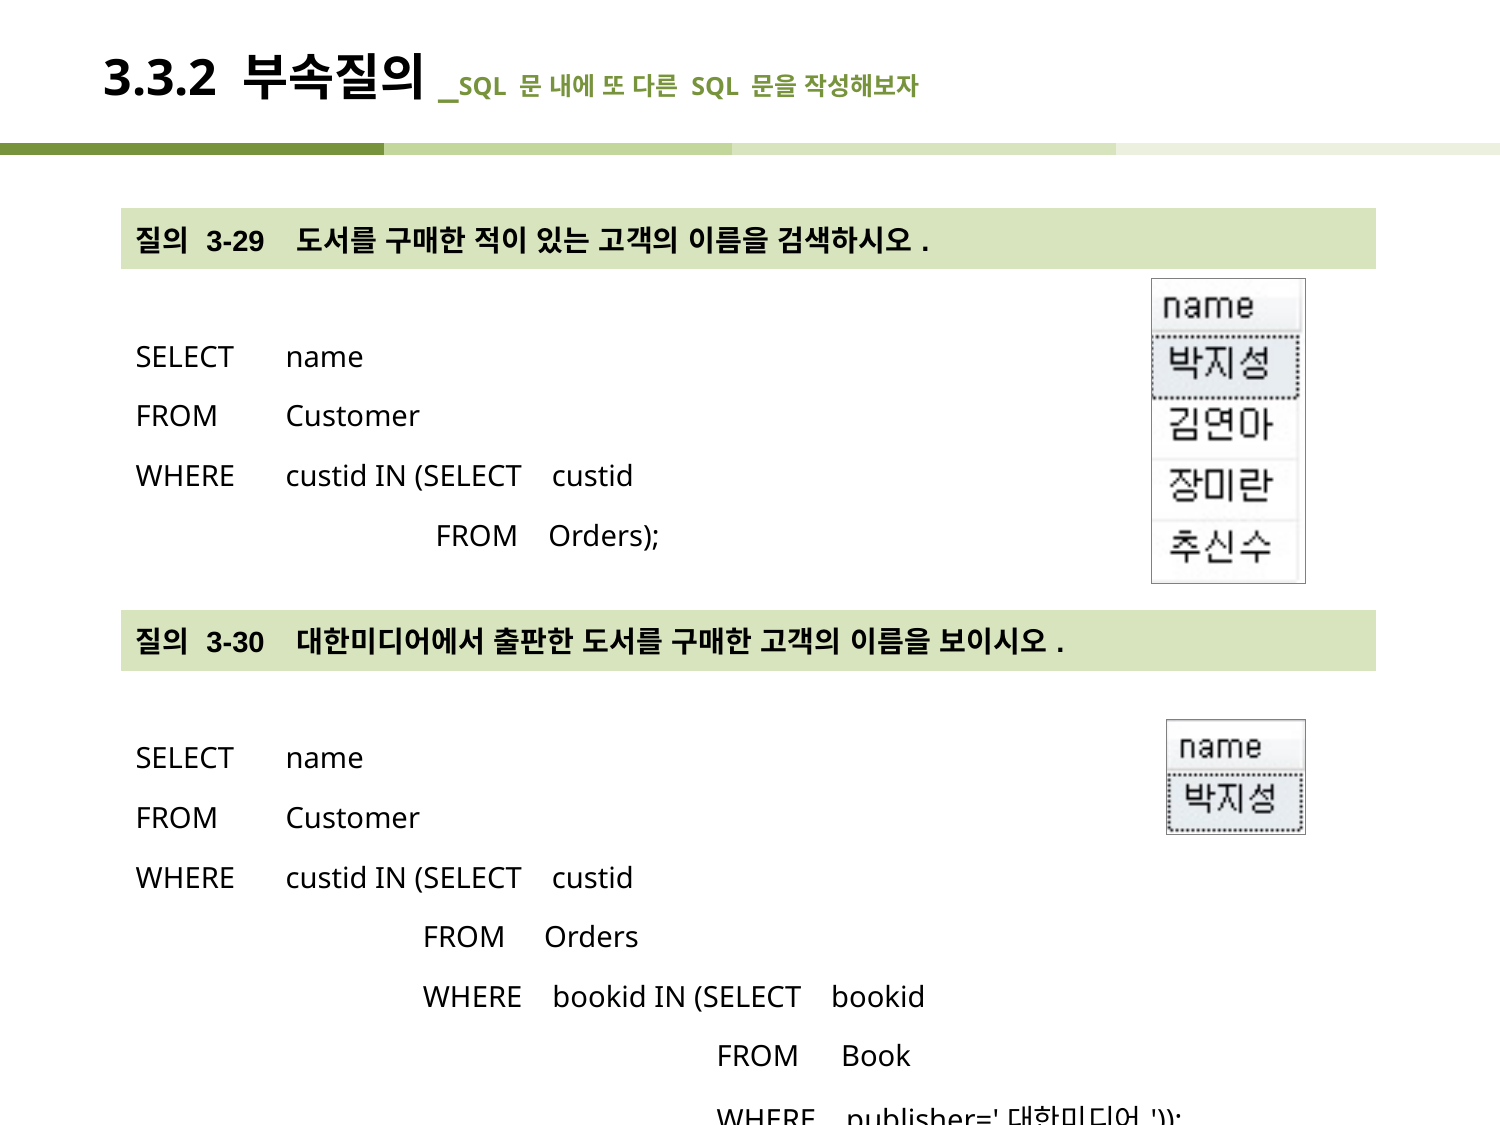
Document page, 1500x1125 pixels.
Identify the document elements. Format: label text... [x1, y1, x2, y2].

table_header 질의 3-29 도서를 구매한 적이 있는 고객의 이름을 검색하시오. [121, 208, 1376, 269]
title 3.3.2 부속질의_SQL 문 내에 또 다른 SQL 문을 작성해보자 [88, 30, 1330, 121]
table_cell SELECT name FROM Customer WHERE custid IN (SELECT custid FROM Orders WHERE bookid IN (SELECT bookid FROM Book WHERE publisher='대한미디어')); [121, 671, 1376, 1125]
table_header 질의 3-30 대한미디어에서 출판한 도서를 구매한 고객의 이름을 보이시오. [121, 610, 1376, 671]
picture [1166, 718, 1306, 835]
table_cell SELECT name FROM Customer WHERE custid IN (SELECT custid FROM Orders); [121, 269, 1376, 562]
picture [1151, 278, 1306, 584]
